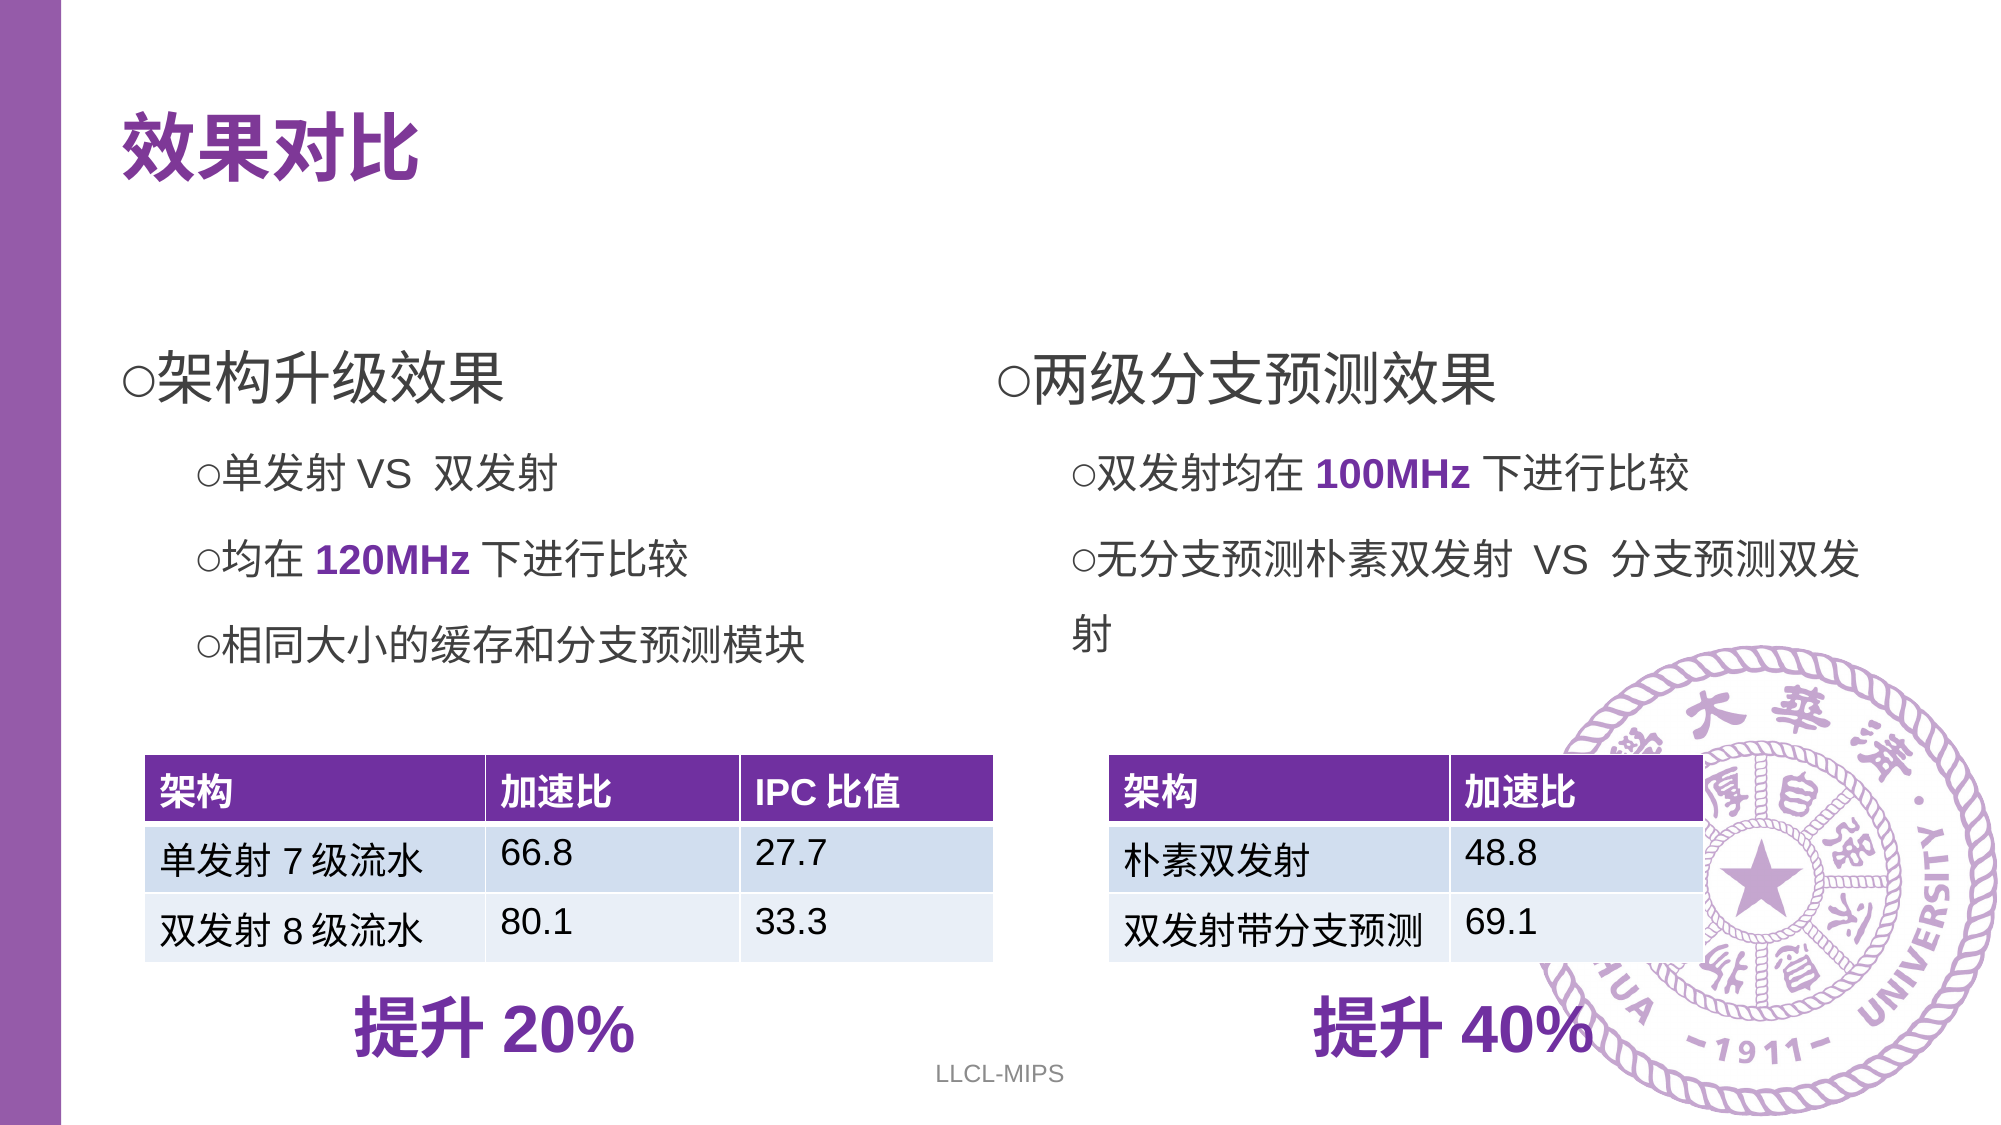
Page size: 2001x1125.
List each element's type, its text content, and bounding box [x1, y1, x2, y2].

footer LLCL-MIPS [863, 1042, 1137, 1103]
table_cell 双发射带分支预测 [1109, 894, 1449, 962]
table_cell 66.8 [486, 827, 739, 892]
table_header 架构 [145, 755, 485, 821]
table_header 加速比 [1451, 755, 1703, 821]
table_cell 单发射7级流水 [145, 827, 485, 892]
table_cell 朴素双发射 [1109, 827, 1449, 892]
table_header 架构 [1109, 755, 1449, 821]
table_header 加速比 [486, 755, 739, 821]
table_cell 80.1 [486, 894, 739, 962]
table_cell 33.3 [741, 894, 993, 962]
table_cell 69.1 [1451, 894, 1703, 962]
list 架构升级效果 单发射VS 双发射 均在120MHz下进行比较 相同大小的缓存和分支预测模块 [106, 299, 957, 1014]
table_cell 27.7 [741, 827, 993, 892]
list 两级分支预测效果 双发射均在100MHz下进行比较 无分支预测朴素双发射 VS 分支预测双发射 [981, 299, 1899, 1014]
table_cell 双发射8级流水 [145, 894, 485, 962]
slide_number [1137, 1042, 1587, 1103]
table_header IPC比值 [741, 755, 993, 821]
table_cell 48.8 [1451, 827, 1703, 892]
title 效果对比 [106, 42, 1832, 260]
text_box 提升40% [1297, 978, 1610, 1073]
text_box 提升20% [338, 978, 651, 1073]
